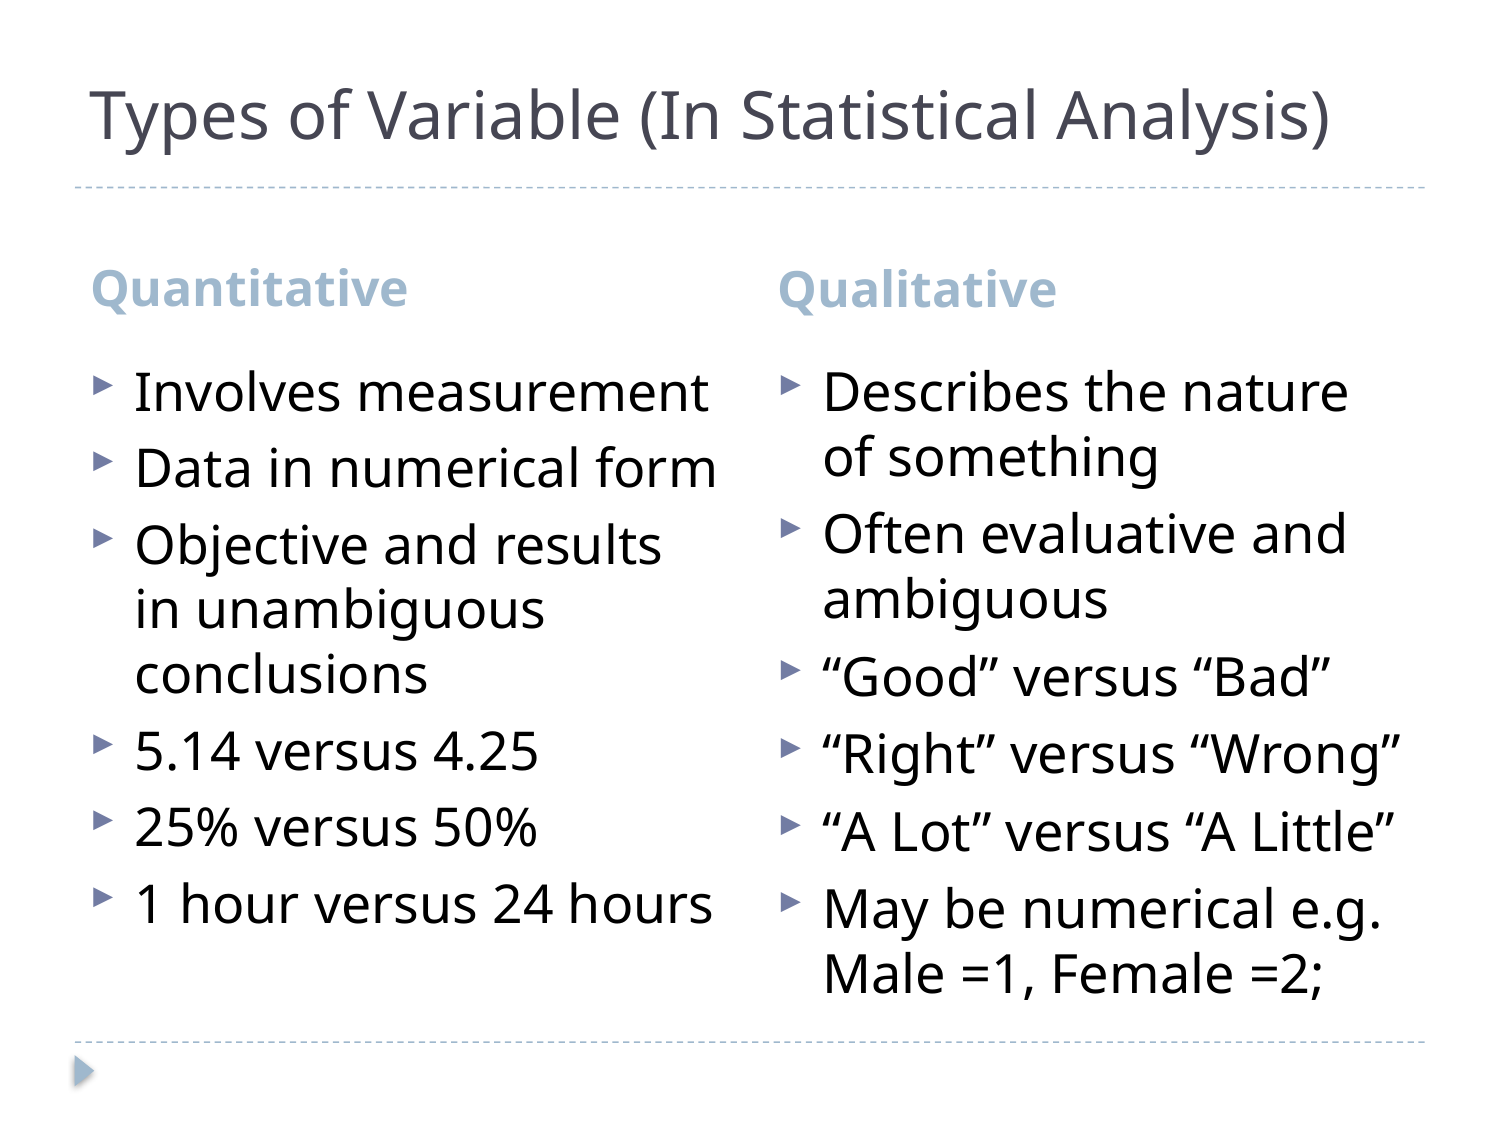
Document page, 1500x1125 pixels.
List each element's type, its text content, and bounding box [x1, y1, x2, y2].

list Describes the nature of something Often evaluative and ambiguous “Good” versus “Bad” “Right” versus “Wrong” “A Lot” versus “A Little” May be numerical e.g. Male =1, Female =2; [762, 350, 1425, 1013]
list Qualitative [762, 212, 1426, 325]
title Types of Variable (In Statistical Analysis) [75, 37, 1425, 188]
list Involves measurement Data in numerical form Objective and results in unambiguous conclusions 5.14 versus 4.25 25% versus 50% 1 hour versus 24 hours [75, 350, 738, 1013]
list Quantitative [75, 210, 738, 324]
